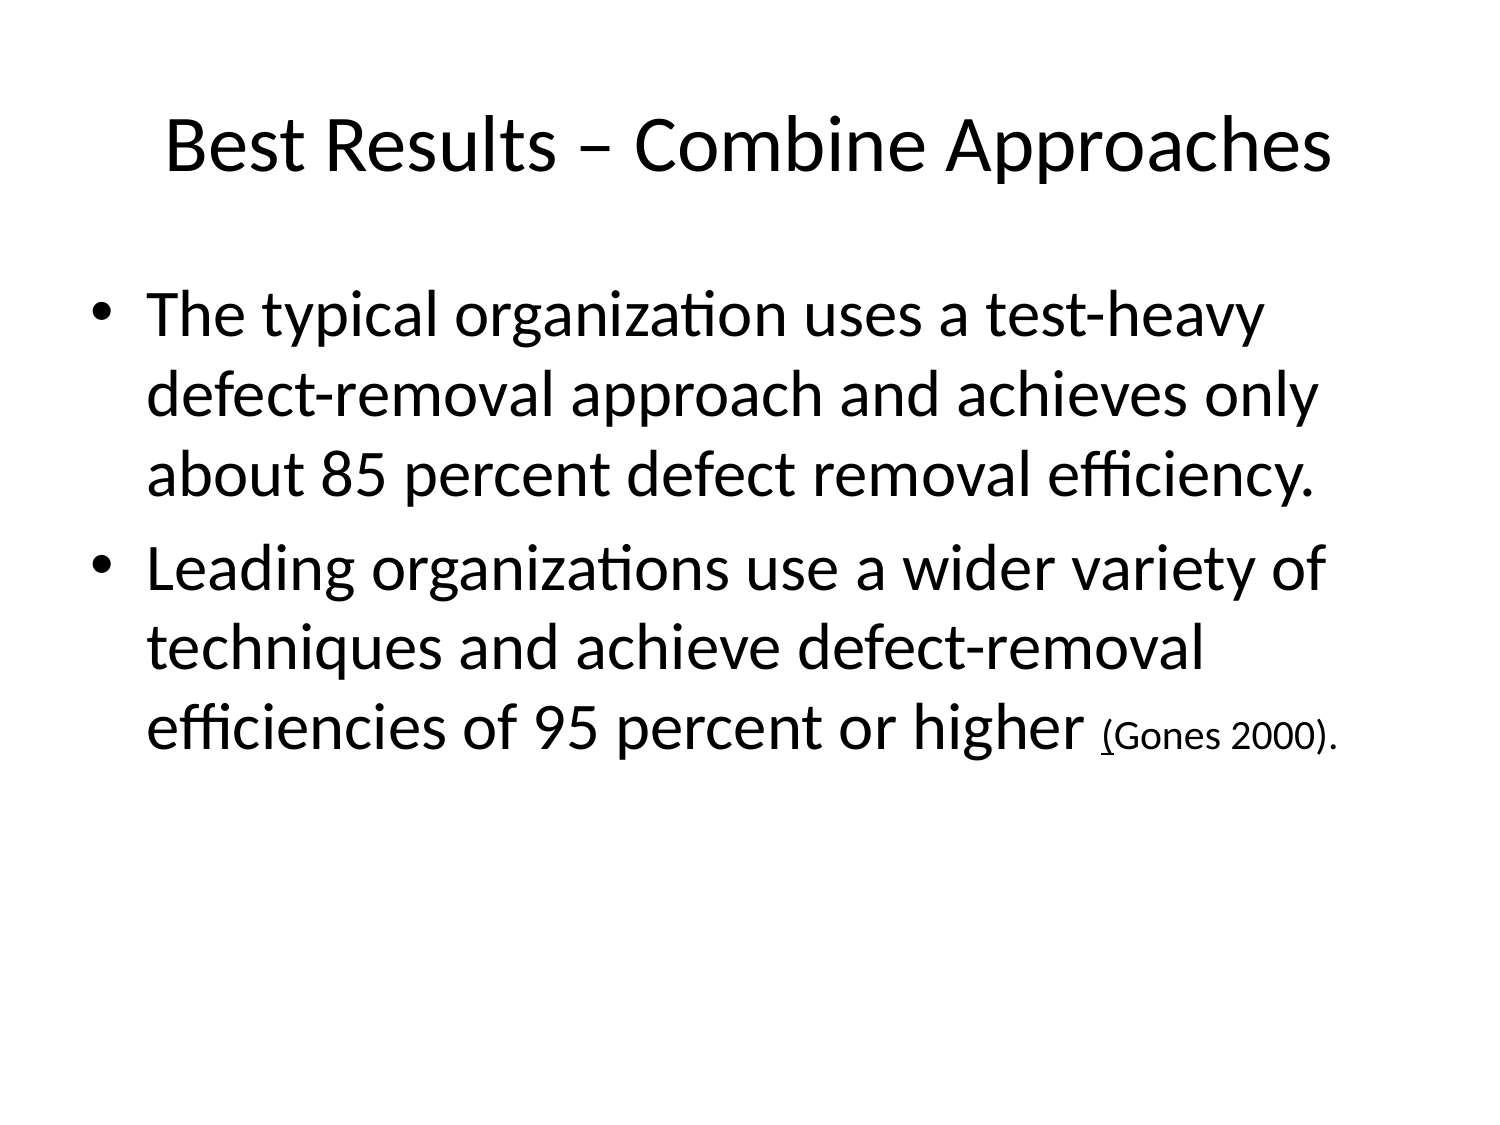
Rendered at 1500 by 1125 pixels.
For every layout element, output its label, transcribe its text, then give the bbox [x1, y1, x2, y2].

list The typical organization uses a test-heavy defect-removal approach and achieves only about 85 percent defect­ removal efficiency. Leading organizations use a wider variety of techniques and achieve defect-removal efficiencies of 95 percent or higher (Gones 2000). [75, 262, 1425, 1005]
title Best Results – Combine Approaches [75, 45, 1425, 233]
